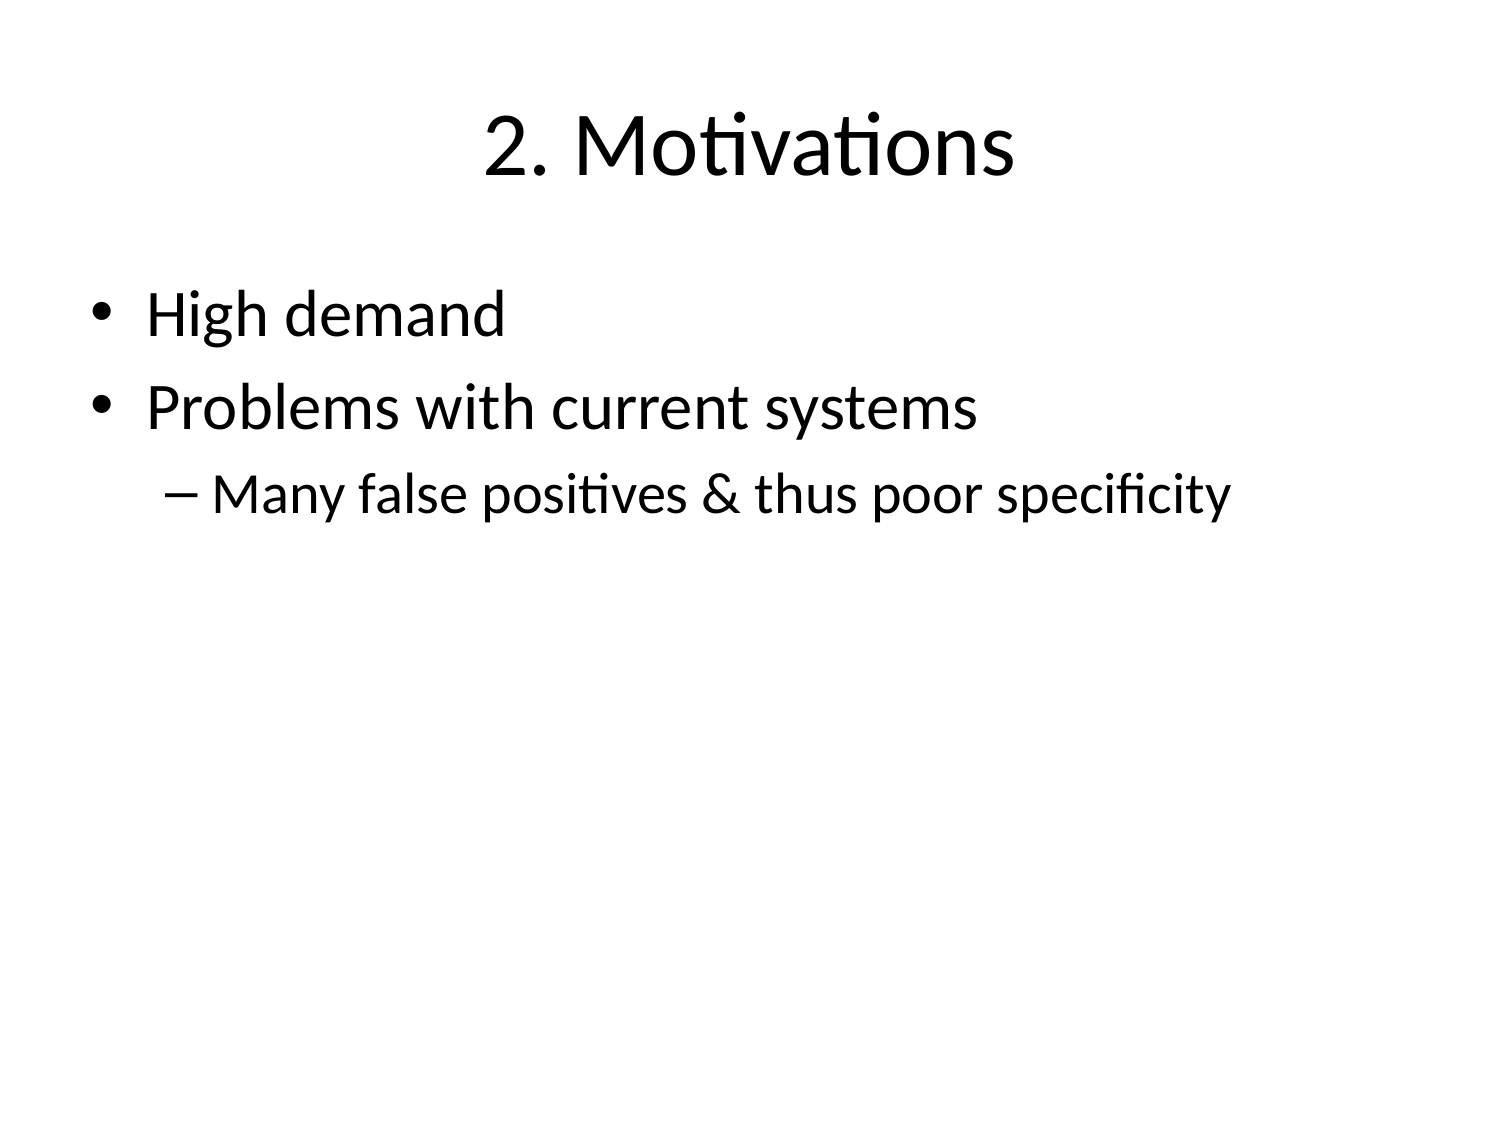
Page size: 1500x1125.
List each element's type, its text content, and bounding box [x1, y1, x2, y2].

title 2. Motivations [75, 45, 1425, 233]
list High demand Problems with current systems Many false positives & thus poor specificity [75, 262, 1425, 1005]
